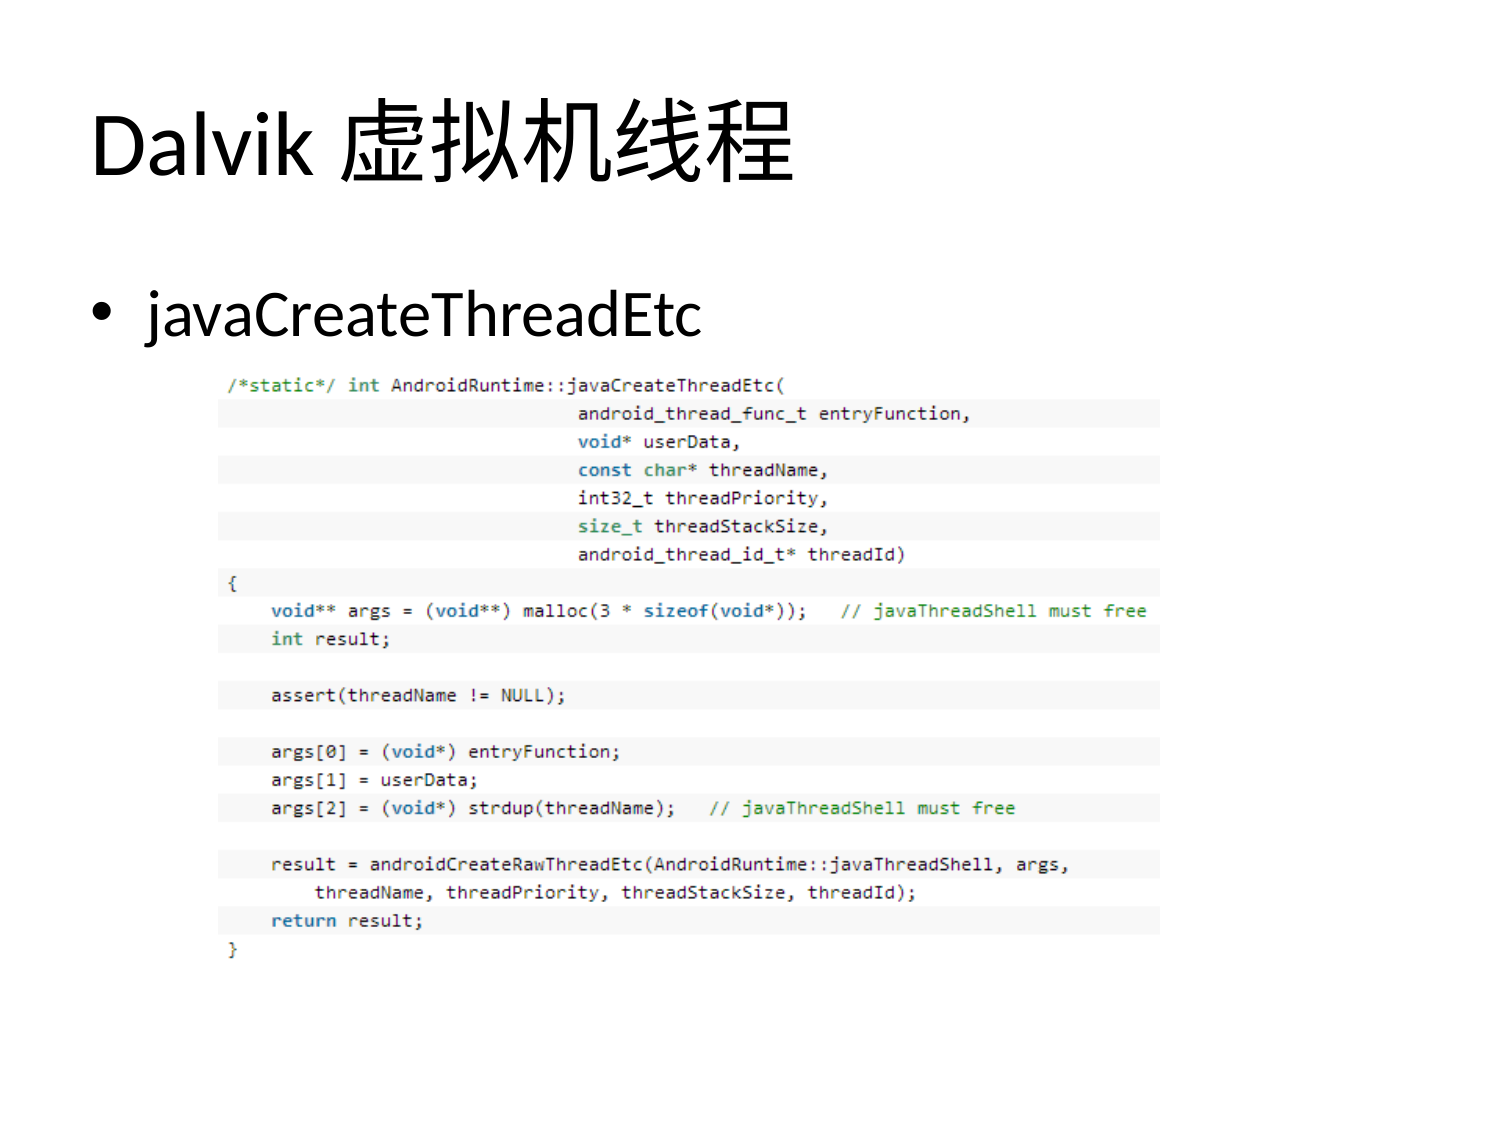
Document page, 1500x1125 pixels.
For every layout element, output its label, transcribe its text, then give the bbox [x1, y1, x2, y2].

title Dalvik虚拟机线程 [75, 45, 1425, 233]
list javaCreateThreadEtc [75, 262, 1425, 1005]
picture [218, 373, 1160, 963]
